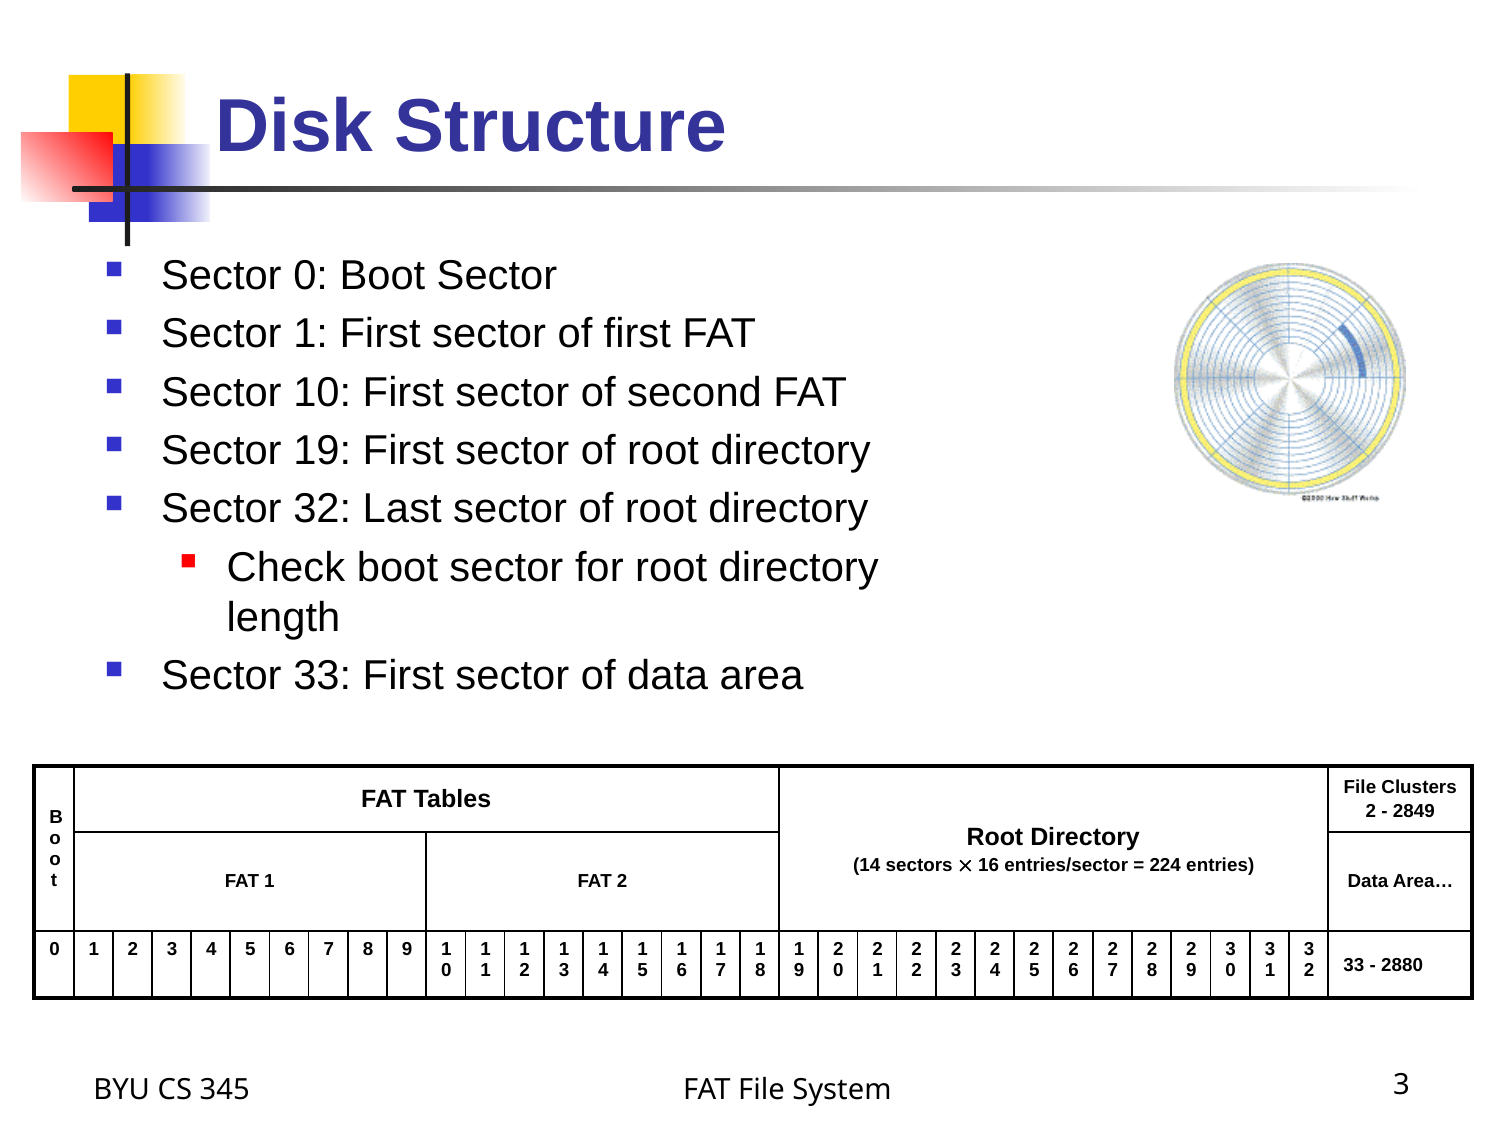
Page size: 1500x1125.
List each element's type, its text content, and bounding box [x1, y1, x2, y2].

table_cell Data Area… [1329, 833, 1470, 930]
picture [1174, 263, 1407, 503]
table_cell 31 [1251, 932, 1288, 996]
table_cell 22 [897, 932, 935, 996]
table_header Root Directory (14 sectors  16 entries/sector = 224 entries) [780, 768, 1327, 930]
footer FAT File System [549, 1037, 1025, 1113]
table_cell 18 [741, 932, 778, 996]
table_cell 33 - 2880 [1329, 932, 1470, 996]
slide_number BYU CS 345 [78, 1037, 391, 1113]
table_cell FAT 1 [75, 833, 425, 930]
table_cell FAT 2 [427, 833, 778, 930]
table_cell 4 [192, 932, 229, 996]
table_cell 6 [270, 932, 308, 996]
table_cell 16 [662, 932, 700, 996]
slide_number 3 [1112, 1037, 1425, 1113]
table_cell 9 [388, 932, 425, 996]
table_cell 32 [1290, 932, 1327, 996]
table_cell 19 [780, 932, 817, 996]
list Sector 0: Boot Sector Sector 1: First sector of first FAT Sector 10: First sector of second FAT Sector 19: First sector of root directory Sector 32: Last sector of root directory Check boot sector for root directory length Sector 33: First sector of data area [89, 240, 1007, 725]
title Disk Structure [200, 51, 1445, 175]
table_cell 12 [505, 932, 543, 996]
table_cell 5 [231, 932, 269, 996]
table_header File Clusters 2 - 2849 [1329, 768, 1470, 831]
table_cell 17 [702, 932, 739, 996]
table_cell 21 [858, 932, 896, 996]
table_cell 23 [937, 932, 974, 996]
table_cell 3 [153, 932, 190, 996]
table_cell 25 [1015, 932, 1052, 996]
table_cell 0 [36, 932, 73, 996]
table_cell 13 [545, 932, 582, 996]
table_cell 8 [349, 932, 386, 996]
table_cell 29 [1172, 932, 1210, 996]
table_cell 11 [466, 932, 504, 996]
table_cell 20 [819, 932, 857, 996]
table_cell 14 [584, 932, 621, 996]
table_cell 1 [75, 932, 112, 996]
table_cell 2 [114, 932, 151, 996]
table_cell 30 [1211, 932, 1249, 996]
table_cell 15 [623, 932, 661, 996]
table_cell 27 [1094, 932, 1131, 996]
table_header FAT Tables [75, 768, 778, 831]
table_cell 10 [427, 932, 465, 996]
table_cell 7 [309, 932, 347, 996]
table_cell 26 [1054, 932, 1092, 996]
table_cell 24 [976, 932, 1013, 996]
table_cell 28 [1133, 932, 1170, 996]
table_header Boot [36, 768, 73, 930]
